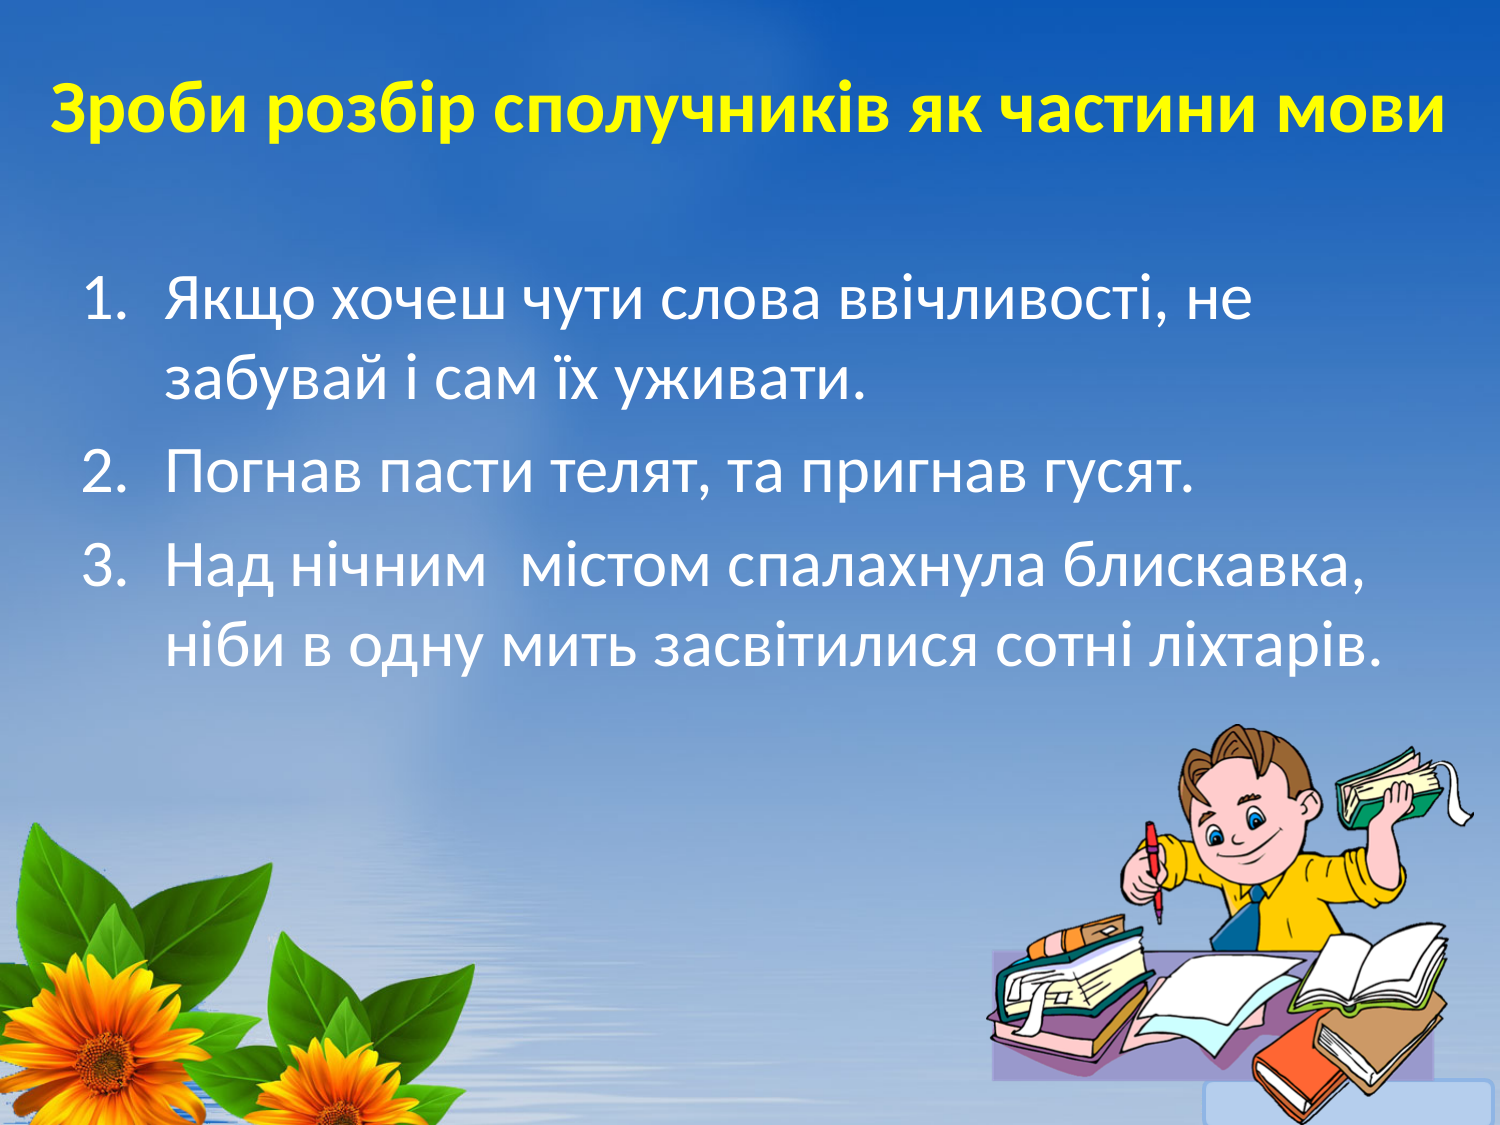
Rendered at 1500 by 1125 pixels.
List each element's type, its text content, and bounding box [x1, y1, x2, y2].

picture [0, 0, 1500, 1125]
title Зроби розбір сполучників як частини мови [29, 8, 1471, 196]
list Якщо хочеш чути слова ввічливості, не забувай і сам їх уживати. Погнав пасти телят, та пригнав гусят. Над нічним містом спалахнула блискавка, ніби в одну мить засвітилися сотні ліхтарів. [64, 245, 1425, 894]
